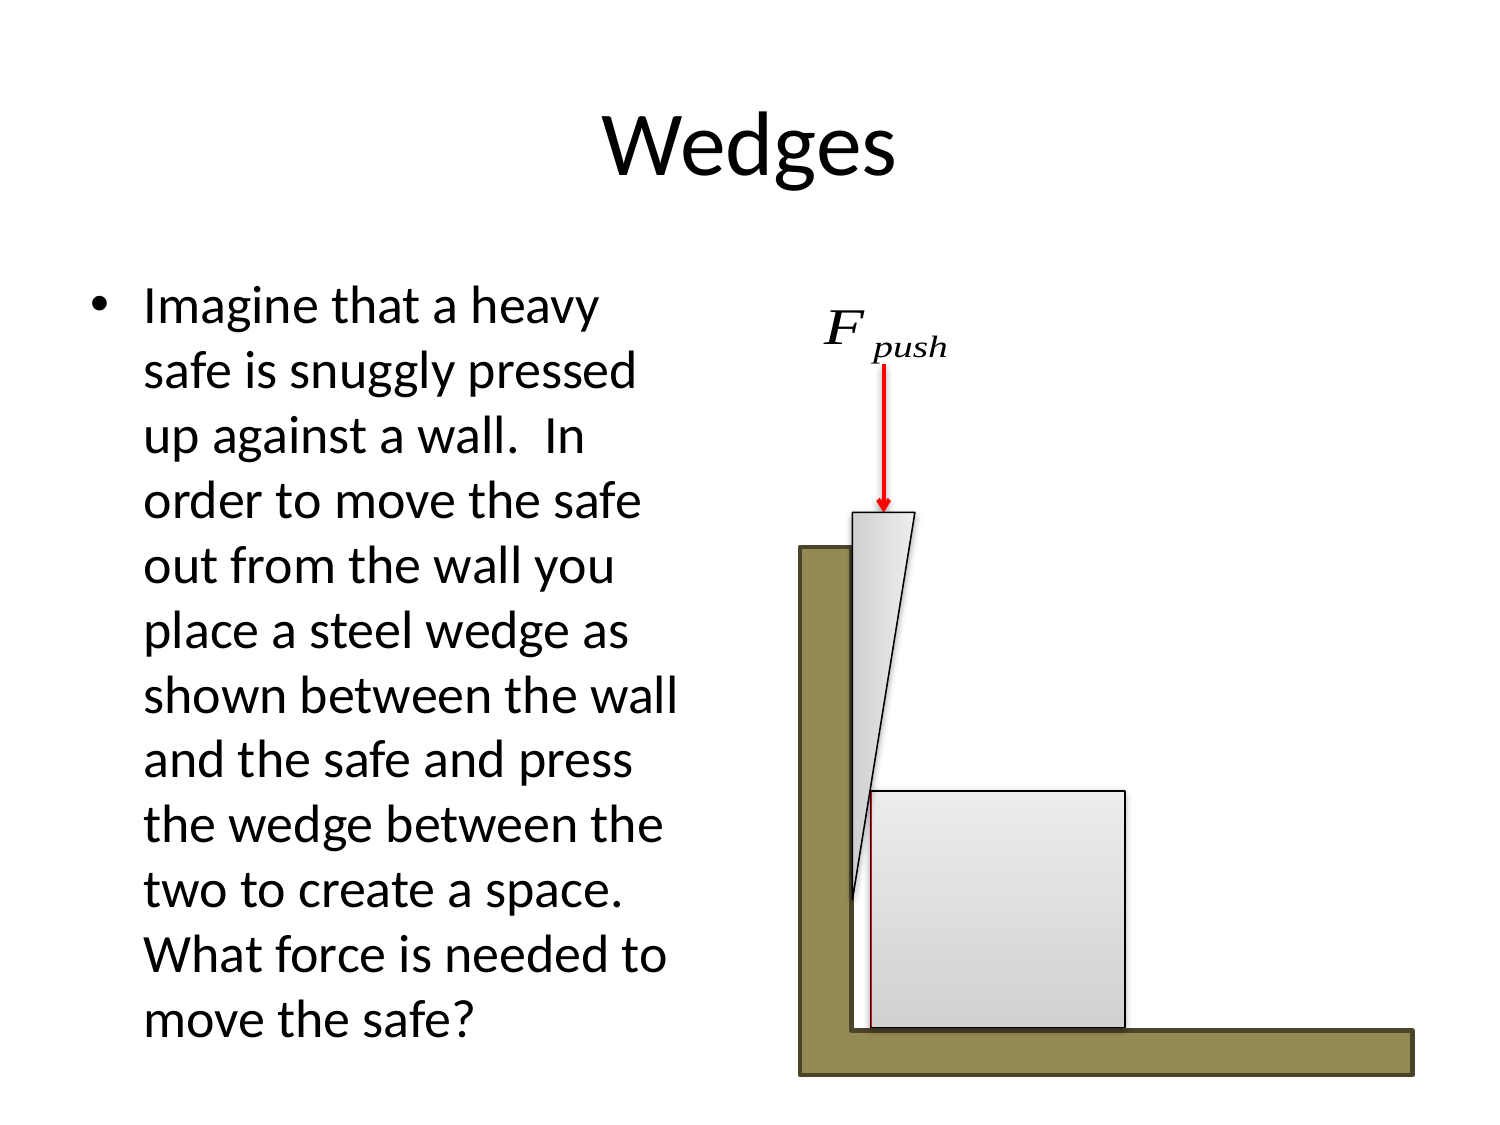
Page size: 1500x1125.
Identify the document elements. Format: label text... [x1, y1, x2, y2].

text_box [870, 790, 1126, 1028]
text_box [851, 511, 916, 901]
list Imagine that a heavy safe is snuggly pressed up against a wall. In order to move the safe out from the wall you place a steel wedge as shown between the wall and the safe and press the wedge between the two to create a space. What force is needed to move the safe? [75, 262, 713, 1059]
text_box [798, 545, 1415, 1077]
title Wedges [75, 45, 1425, 233]
